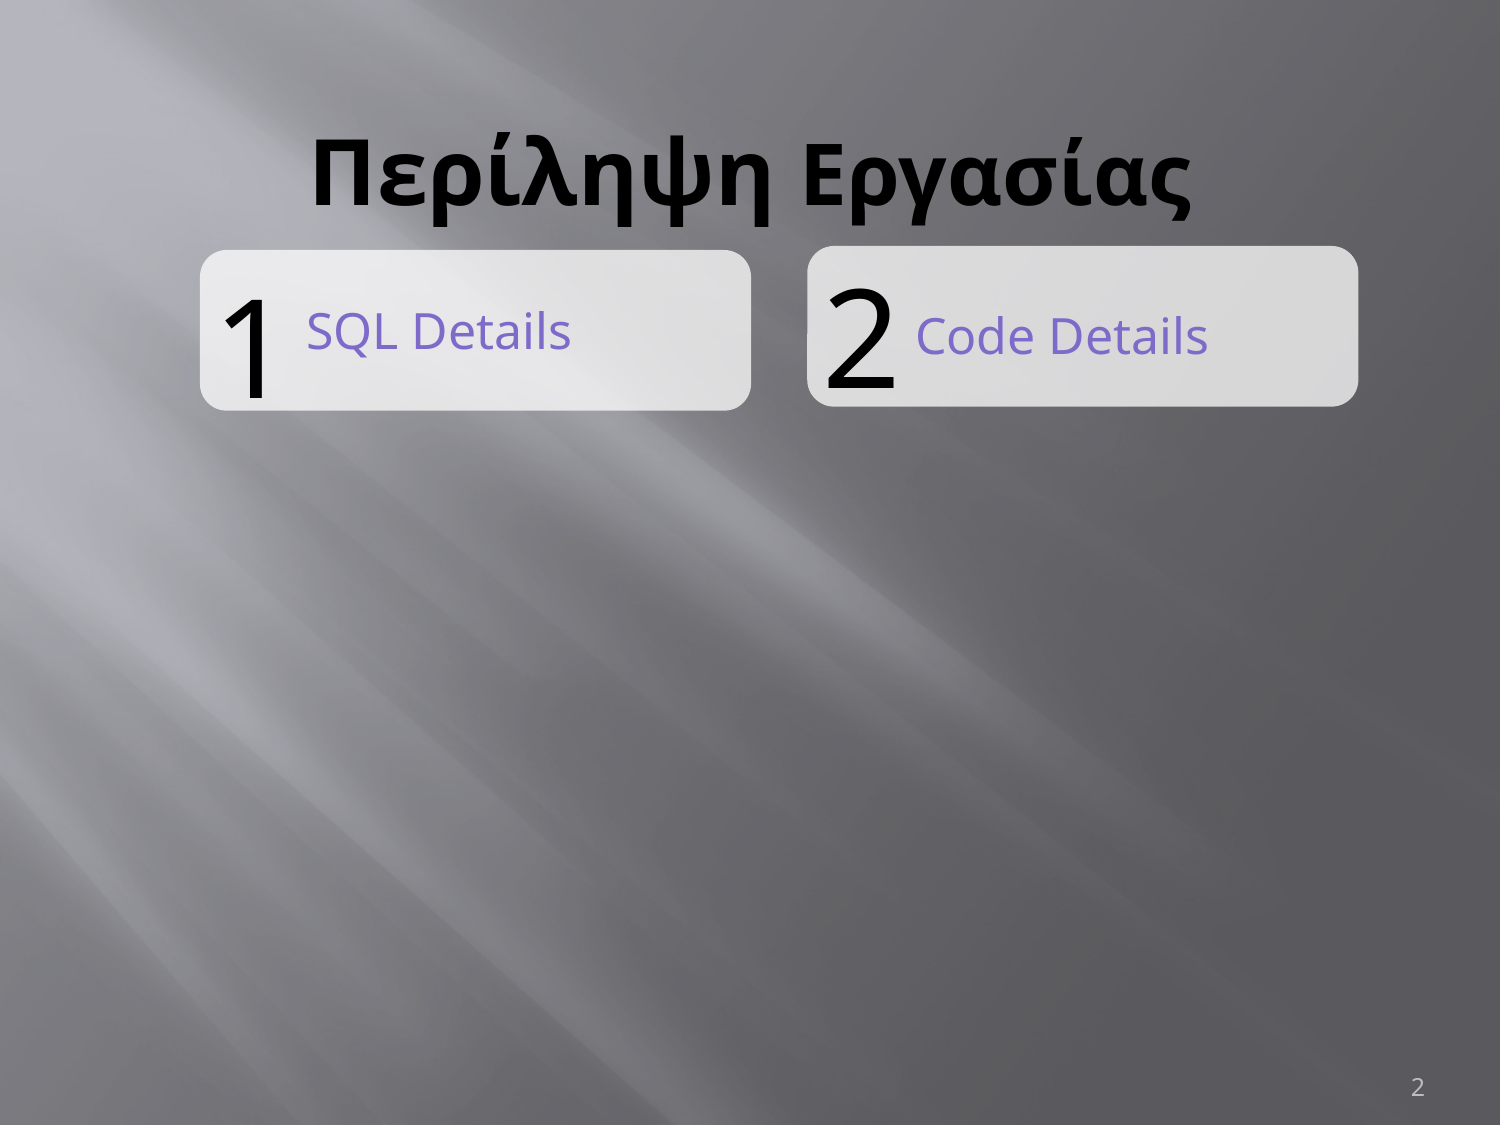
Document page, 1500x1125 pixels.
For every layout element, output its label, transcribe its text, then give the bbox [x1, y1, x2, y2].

slide_number 2 [1299, 1052, 1425, 1113]
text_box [807, 243, 1359, 426]
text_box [198, 249, 802, 436]
title Περίληψη Εργασίας [103, 59, 1397, 278]
